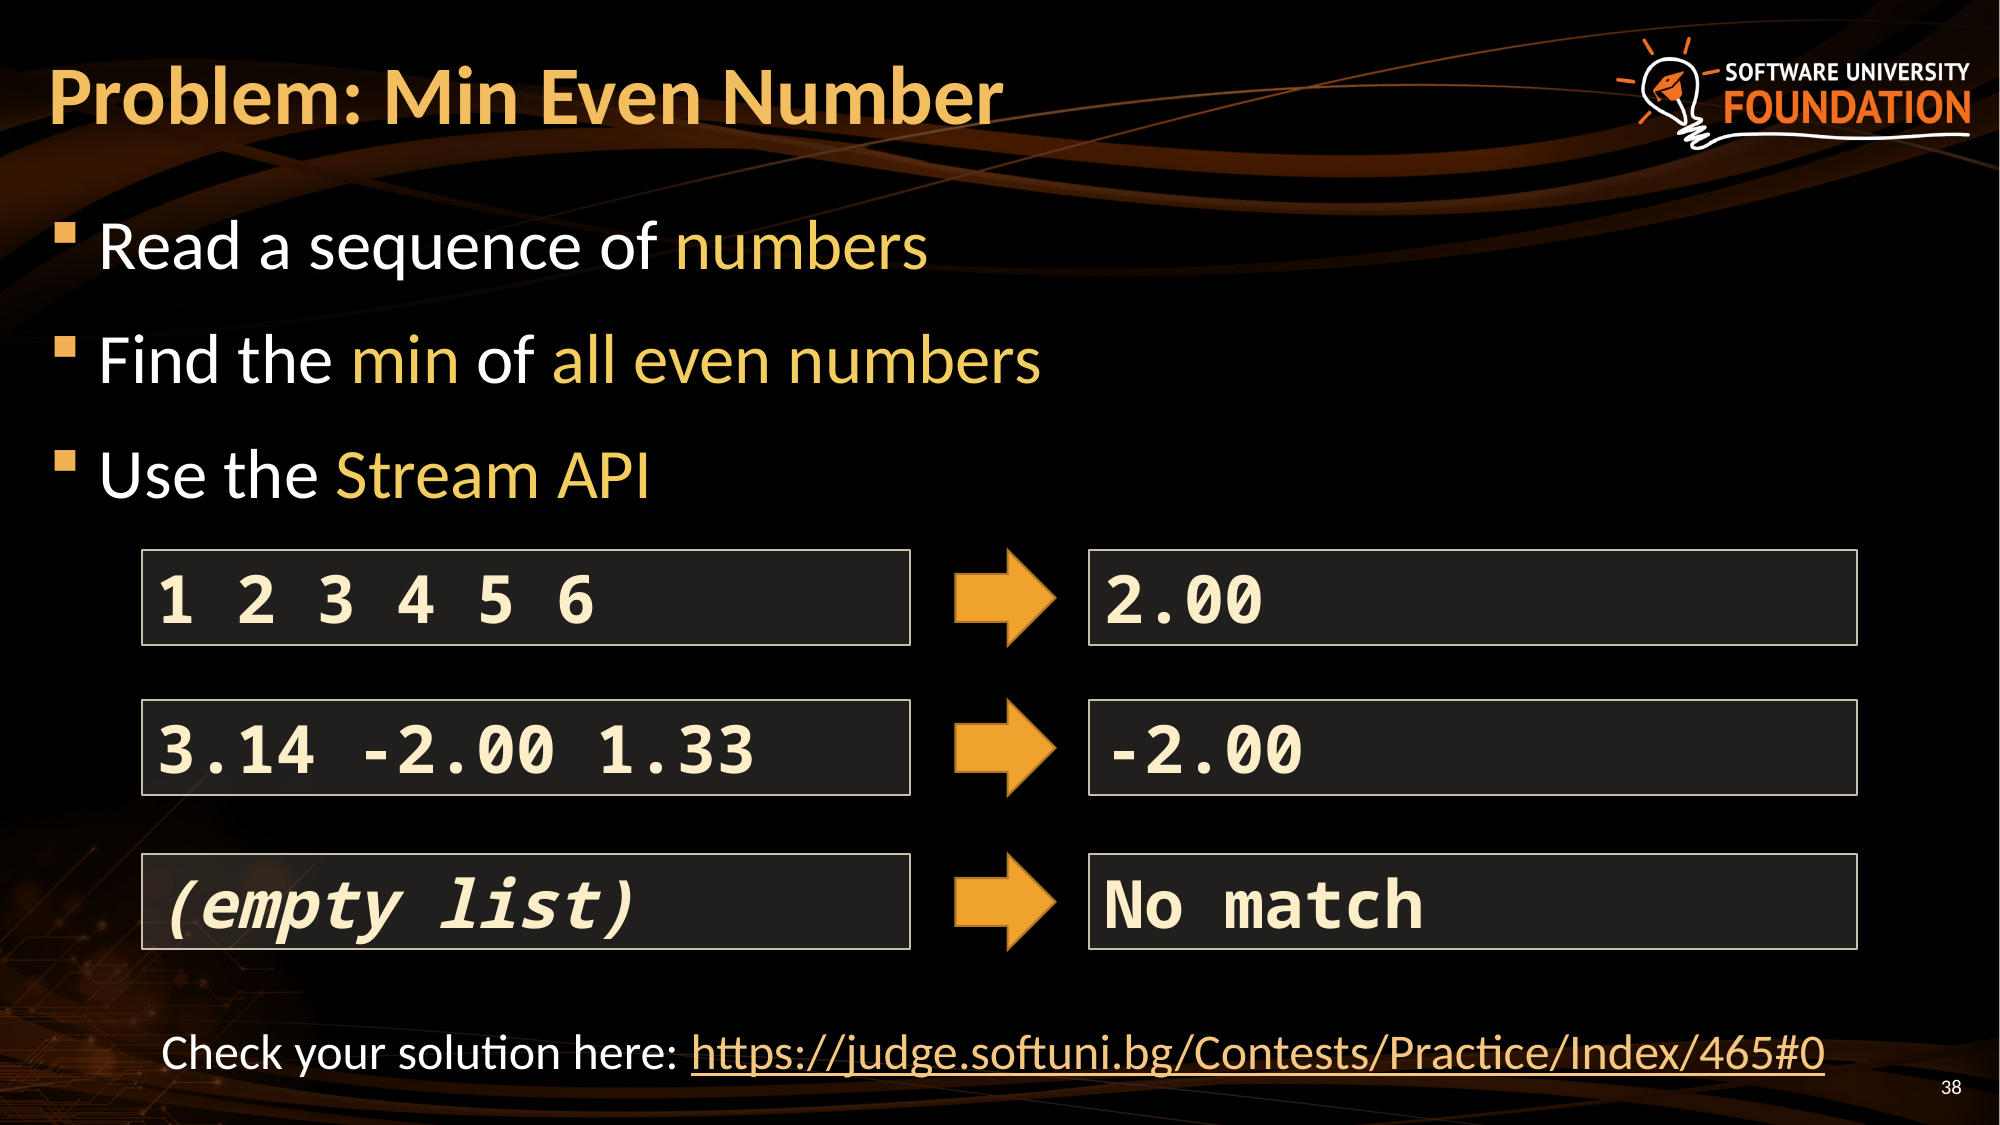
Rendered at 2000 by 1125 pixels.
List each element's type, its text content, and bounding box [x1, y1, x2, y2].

title Problem: Min Even Number [30, 6, 1602, 189]
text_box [142, 853, 1858, 950]
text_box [142, 699, 1858, 796]
picture [0, 0, 2000, 1125]
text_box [142, 549, 1858, 646]
list Read a sequence of numbers Find the min of all even numbers Use the Stream API [31, 188, 1968, 1103]
text_box Check your solution here: https://judge.softuni.bg/Contests/Practice/Index/465#0 [124, 1011, 1863, 1087]
